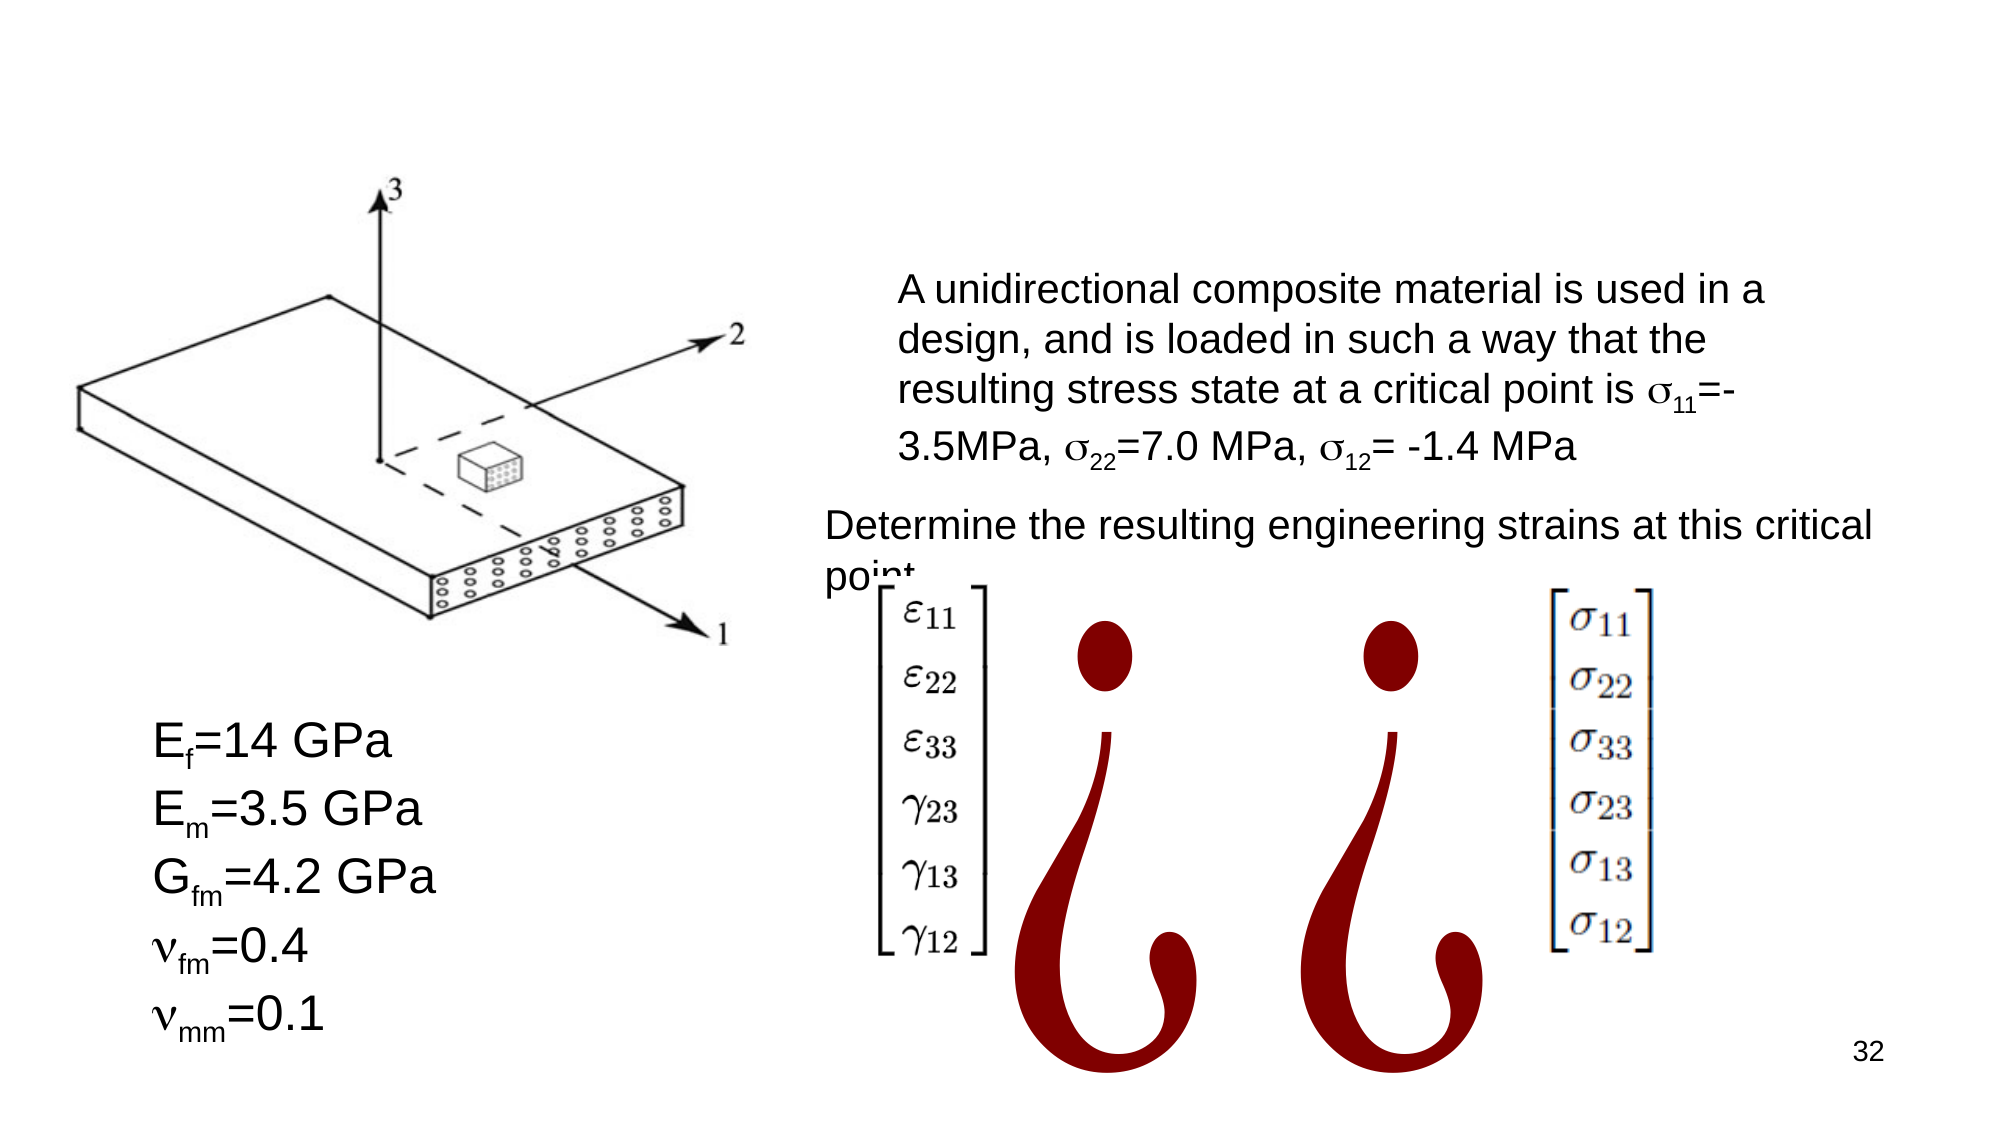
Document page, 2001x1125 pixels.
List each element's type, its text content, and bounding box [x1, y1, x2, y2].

text_box Determine the resulting engineering strains at this critical point. [809, 490, 1946, 606]
text_box A unidirectional composite material is used in a design, and is loaded in such a way that the resulting stress state at a critical point is s11=-3.5MPa, s22=7.0 MPa, s12= -1.4 MPa [882, 254, 1863, 483]
picture [68, 174, 753, 646]
title Anisotropic Material – Example 3 [99, 44, 1901, 233]
picture [1540, 577, 1666, 965]
text_box Ef=14 GPa Em=3.5 GPa Gfm=4.2 GPa nfm=0.4 nmm=0.1 [137, 699, 674, 1056]
picture [870, 576, 994, 965]
slide_number 32 [1433, 1024, 1901, 1103]
